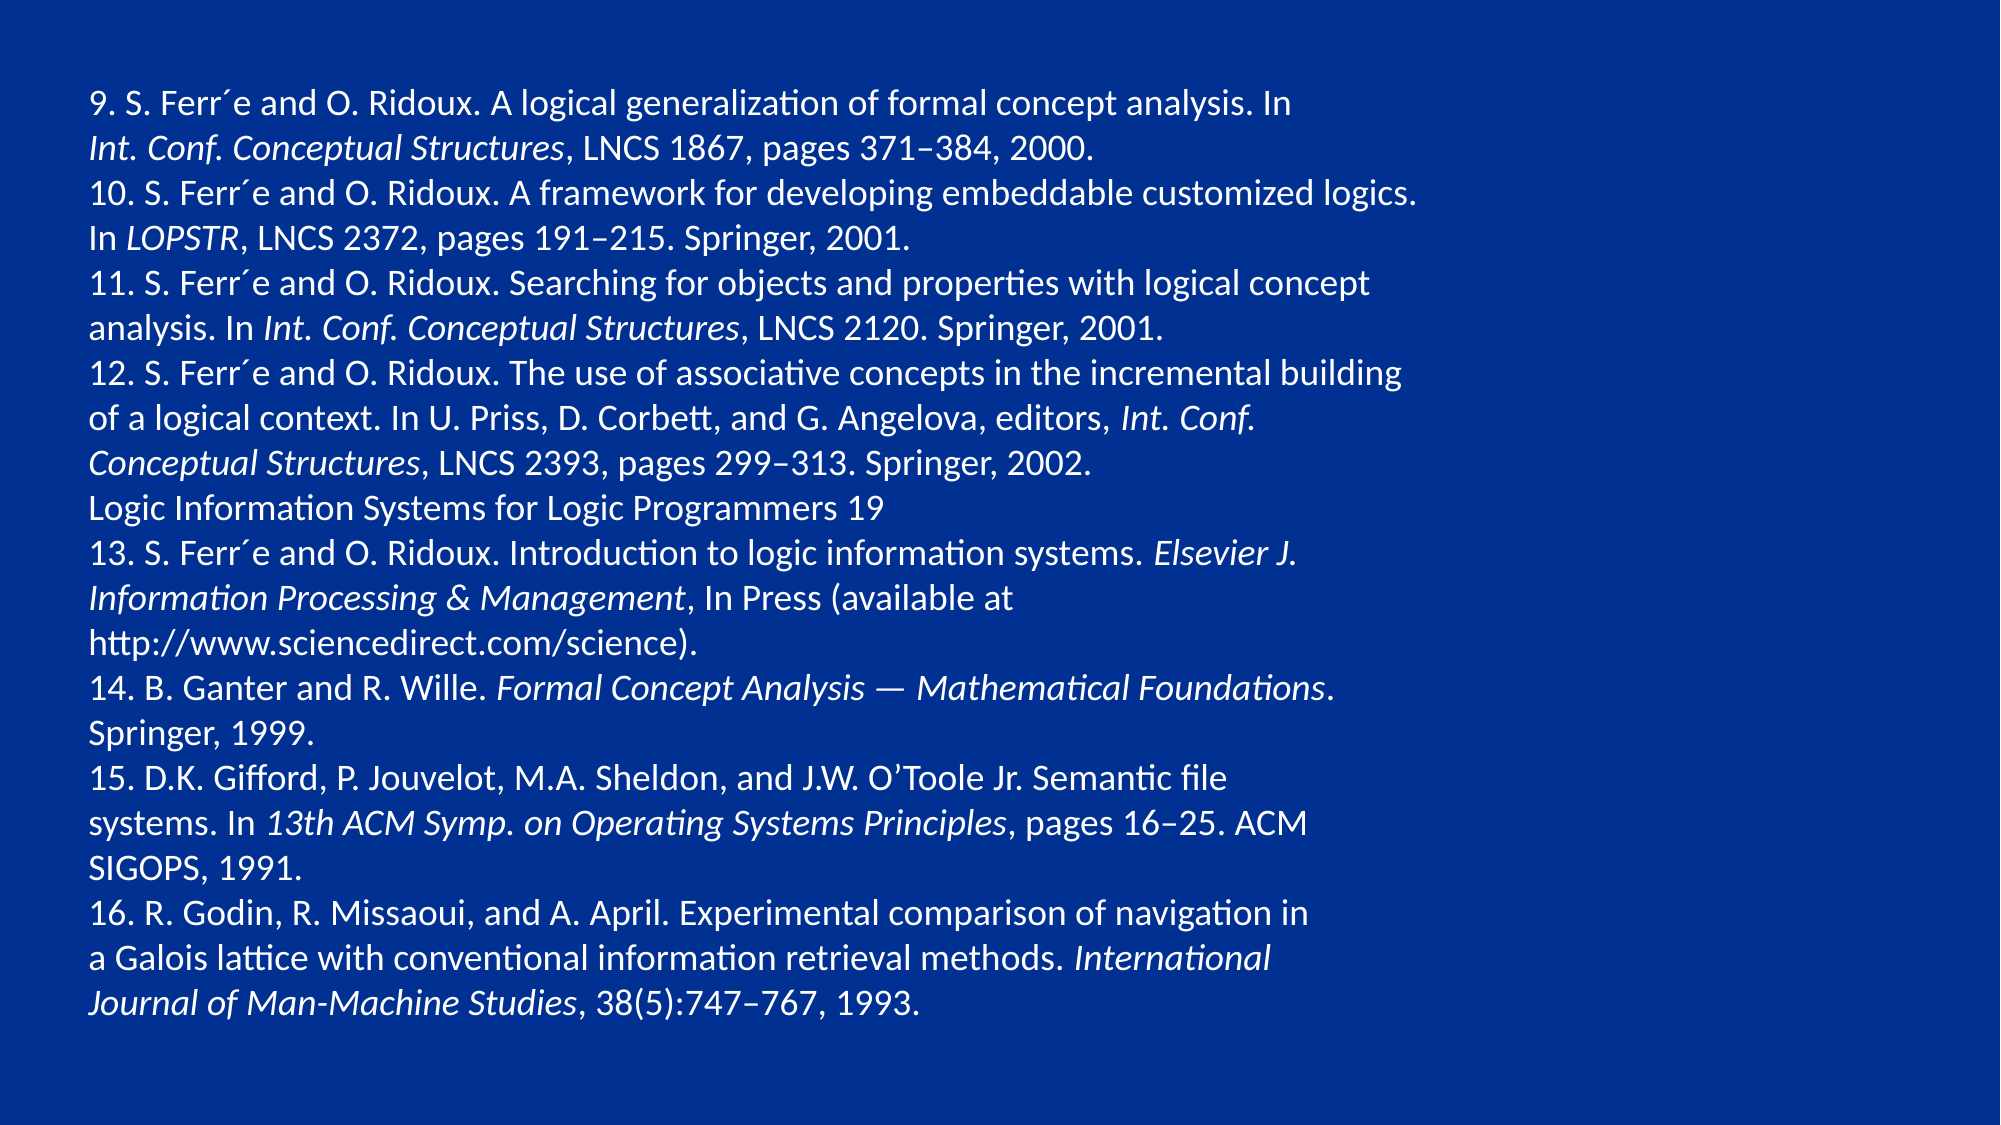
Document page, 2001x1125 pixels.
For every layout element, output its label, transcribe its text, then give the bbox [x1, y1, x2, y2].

text_box 9. S. Ferr´e and O. Ridoux. A logical generalization of formal concept analysis. In Int. Conf. Conceptual Structures, LNCS 1867, pages 371–384, 2000. 10. S. Ferr´e and O. Ridoux. A framework for developing embeddable customized logics. In LOPSTR, LNCS 2372, pages 191–215. Springer, 2001. 11. S. Ferr´e and O. Ridoux. Searching for objects and properties with logical concept analysis. In Int. Conf. Conceptual Structures, LNCS 2120. Springer, 2001. 12. S. Ferr´e and O. Ridoux. The use of associative concepts in the incremental building of a logical context. In U. Priss, D. Corbett, and G. Angelova, editors, Int. Conf. Conceptual Structures, LNCS 2393, pages 299–313. Springer, 2002. Logic Information Systems for Logic Programmers 19 13. S. Ferr´e and O. Ridoux. Introduction to logic information systems. Elsevier J. Information Processing & Management, In Press (available at http://www.sciencedirect.com/science). 14. B. Ganter and R. Wille. Formal Concept Analysis — Mathematical Foundations. Springer, 1999. 15. D.K. Gifford, P. Jouvelot, M.A. Sheldon, and J.W. O’Toole Jr. Semantic file systems. In 13th ACM Symp. on Operating Systems Principles, pages 16–25. ACM SIGOPS, 1991. 16. R. Godin, R. Missaoui, and A. April. Experimental comparison of navigation in a Galois lattice with conventional information retrieval methods. International Journal of Man-Machine Studies, 38(5):747–767, 1993. [73, 70, 1940, 1076]
